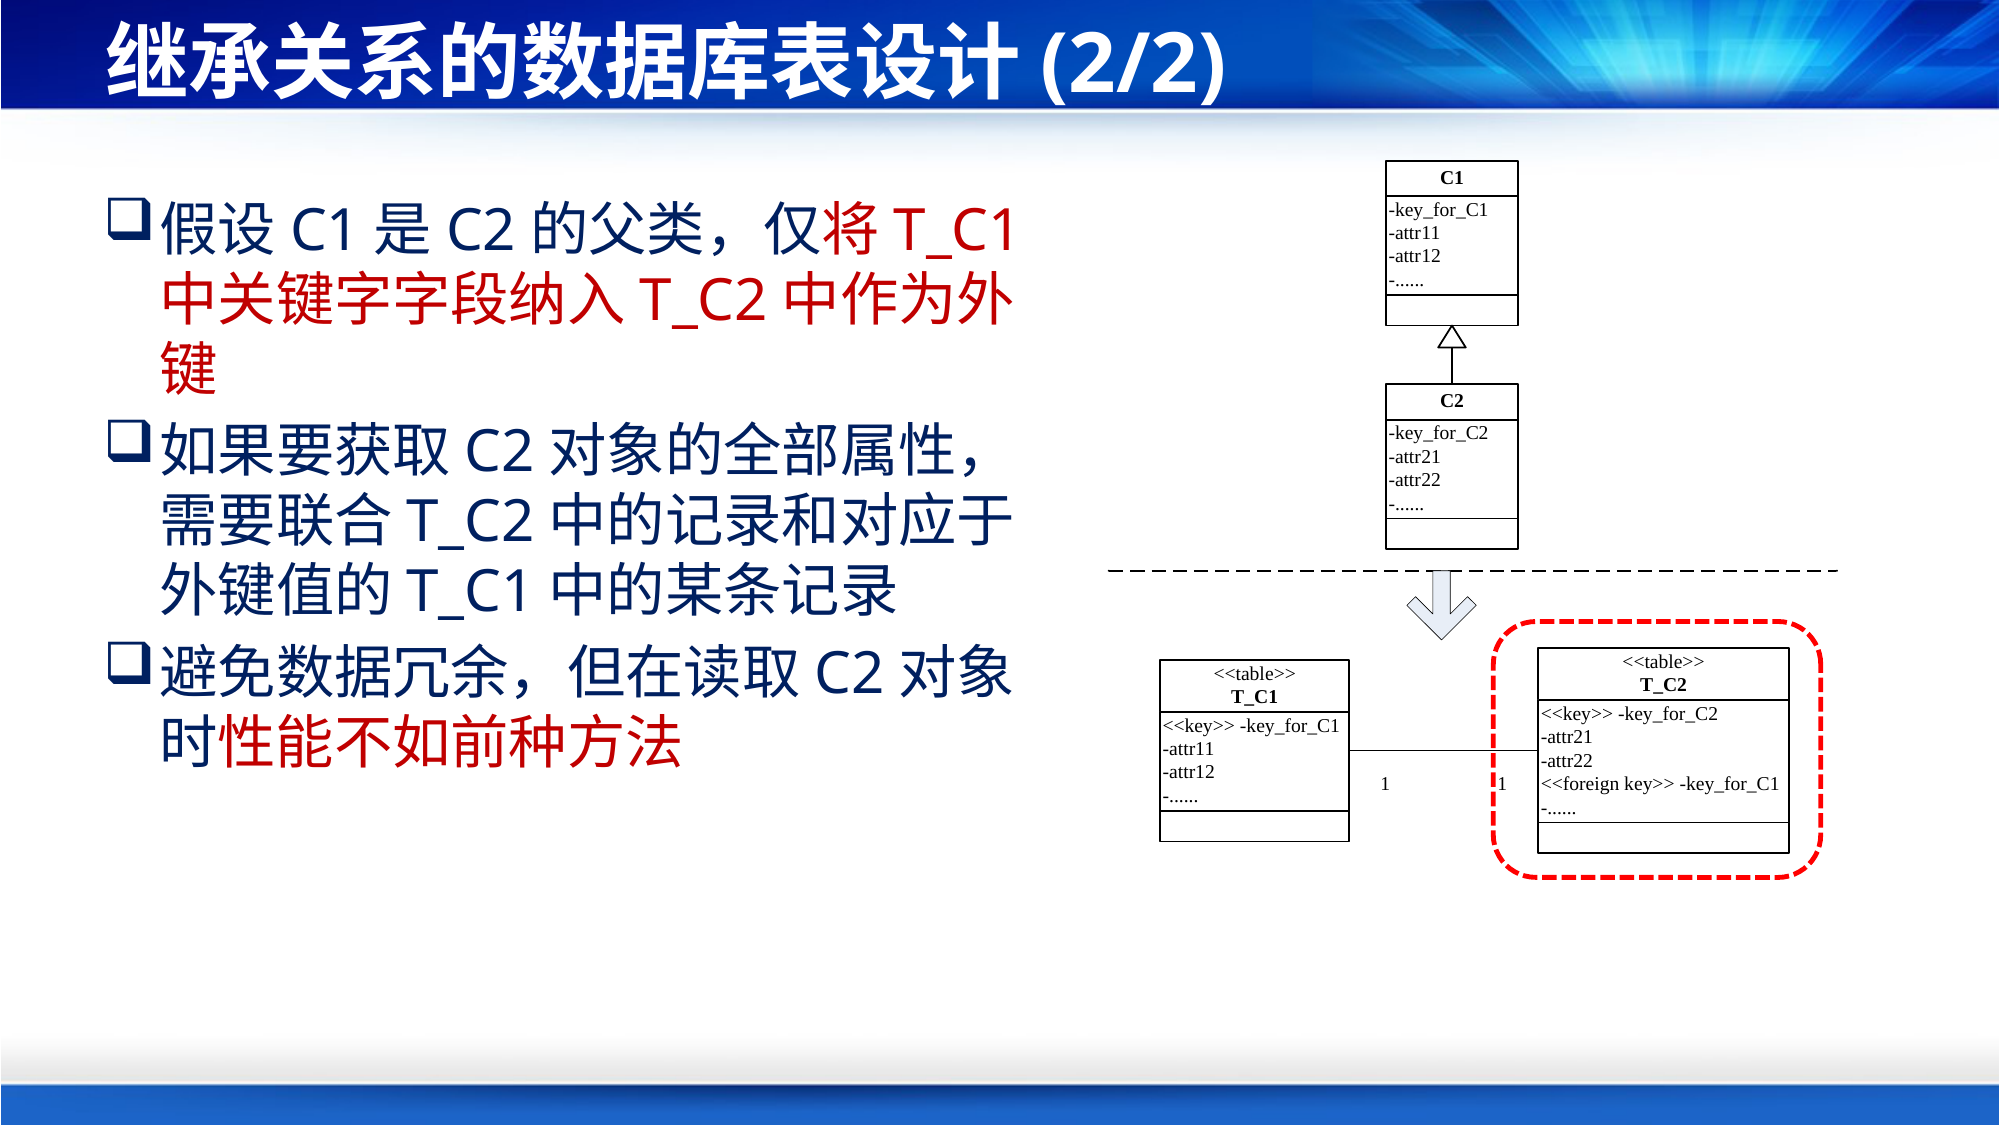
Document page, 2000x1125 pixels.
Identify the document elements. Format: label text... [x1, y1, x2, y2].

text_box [1103, 136, 1880, 858]
text_box [1504, 867, 1807, 880]
picture [1, 0, 1999, 1125]
title 继承关系的数据库表设计(2/2) [90, 1, 1880, 118]
text_box [409, 399, 440, 475]
list 假设C1是C2的父类，仅将T_C1中关键字字段纳入T_C2中作为外键 如果要获取C2对象的全部属性，需要联合T_C2中的记录和对应于外键值的T_C1中的某条记录 避免数据冗余，但在读取C2对象时性能不如前种方法 [88, 184, 1077, 1012]
